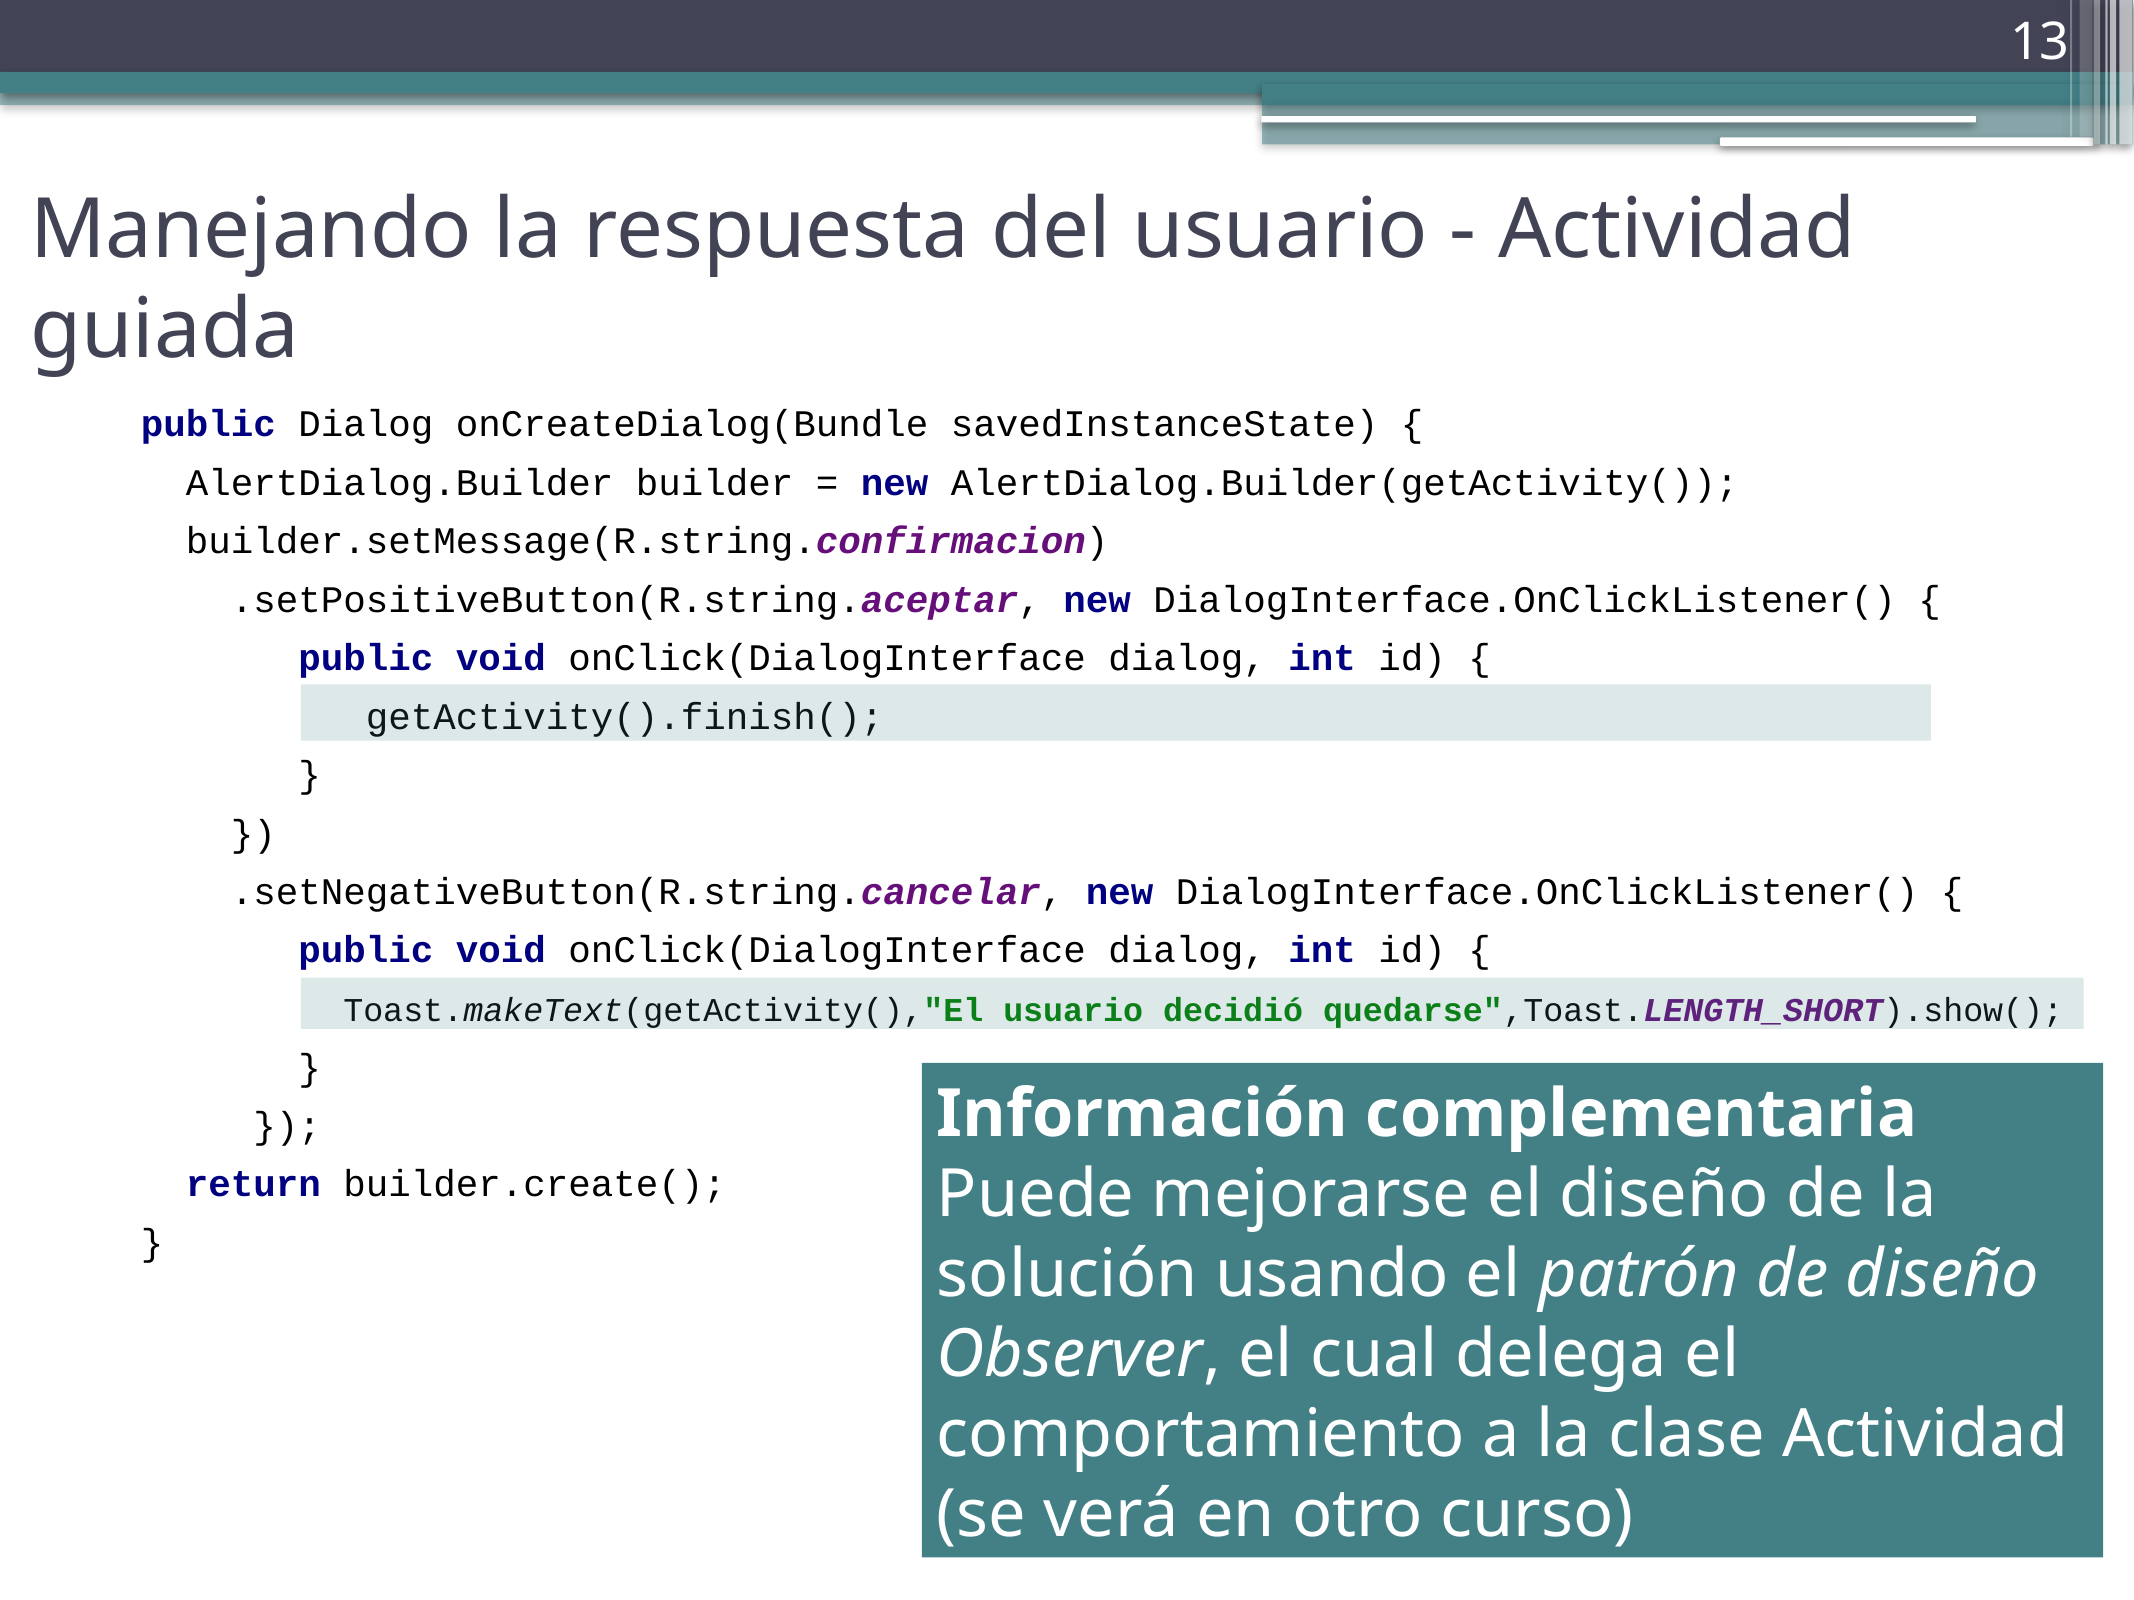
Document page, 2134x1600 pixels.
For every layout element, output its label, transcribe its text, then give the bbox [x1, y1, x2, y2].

text_box [299, 683, 1932, 742]
title Manejando la respuesta del usuario - Actividad guiada [15, 150, 2098, 399]
text_box Información complementaria Puede mejorarse el diseño de la solución usando el patrón de diseño Observer, el cual delega el comportamiento a la clase Actividad (se verá en otro curso) [921, 1062, 2104, 1558]
text_box [299, 976, 2085, 1030]
text_box public Dialog onCreateDialog(Bundle savedInstanceState) { AlertDialog.Builder builder = new AlertDialog.Builder(getActivity()); builder.setMessage(R.string.confirmacion) .setPositiveButton(R.string.aceptar, new DialogInterface.OnClickListener() { public void onClick(DialogInterface dialog, int id) { getActivity().finish(); } }) .setNegativeButton(R.string.cancelar, new DialogInterface.OnClickListener() { public void onClick(DialogInterface dialog, int id) { Toast.makeText(getActivity(),"El usuario decidió quedarse",Toast.LENGTH_SHORT).show(); } }); return builder.create(); } [125, 378, 2102, 1271]
slide_number 13 [1907, 0, 2085, 86]
